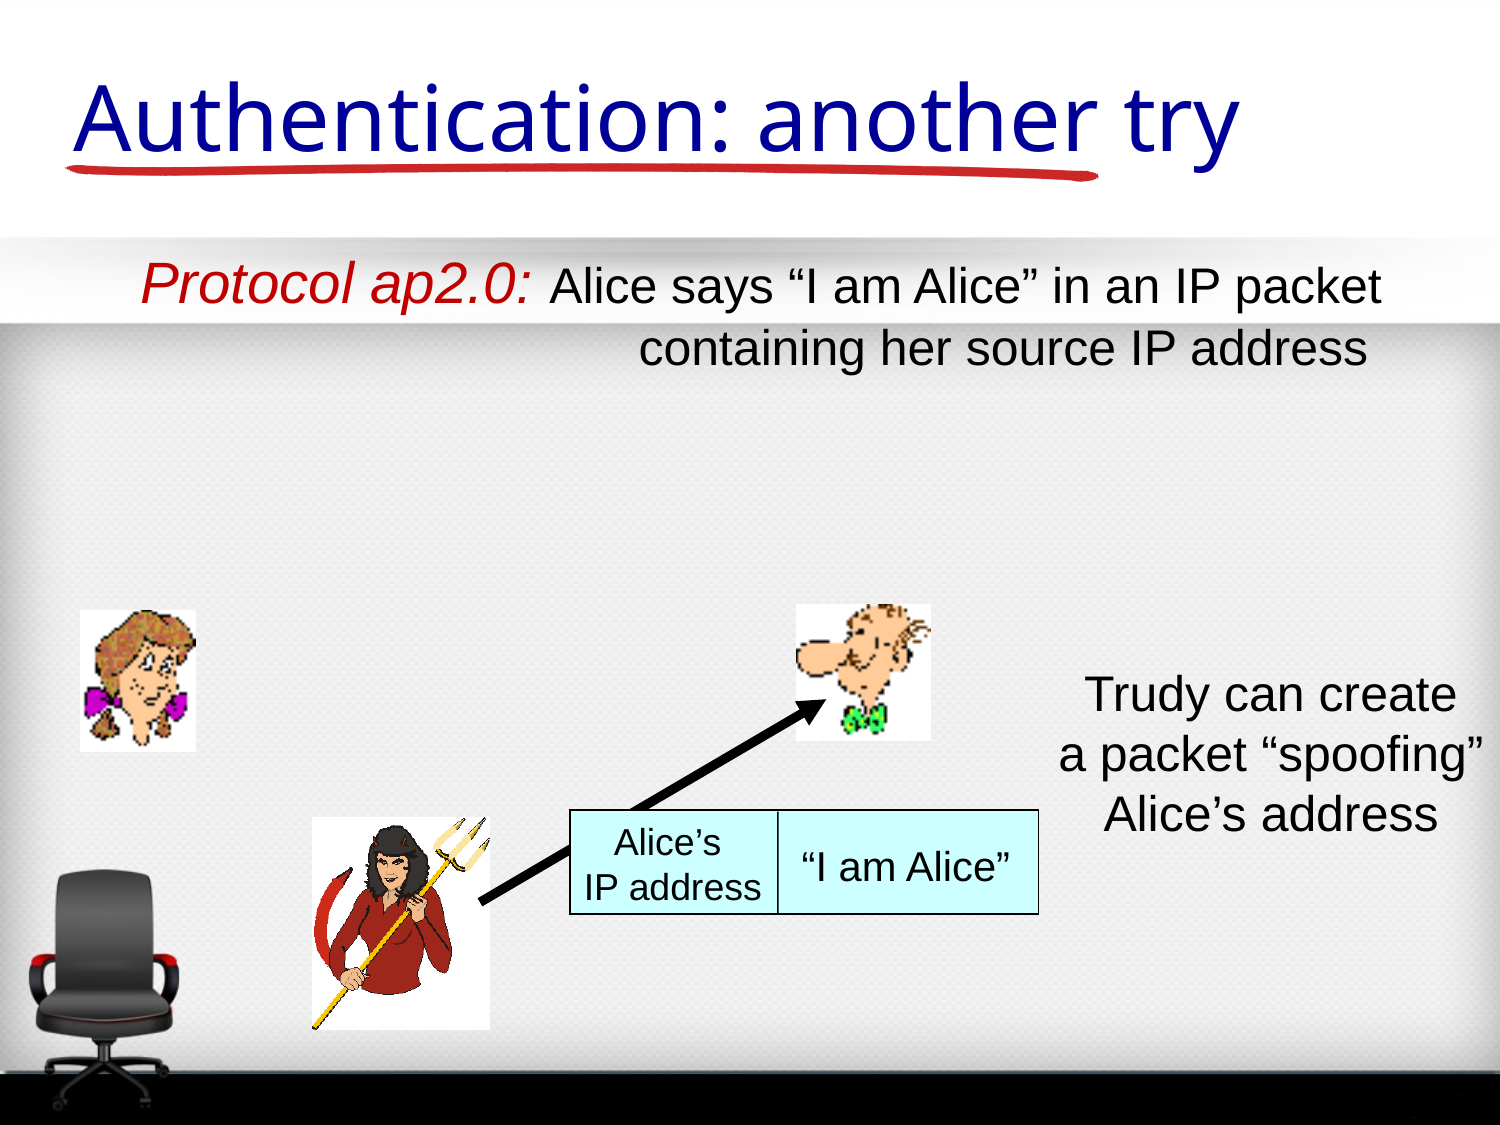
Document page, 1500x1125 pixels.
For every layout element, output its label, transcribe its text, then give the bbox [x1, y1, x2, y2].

text_box Protocol ap2.0: Alice says “I am Alice” in an IP packet containing her source IP address [125, 238, 1398, 383]
title Authentication: another try [58, 21, 1334, 209]
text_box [567, 809, 1039, 917]
footer Network Security [762, 1062, 1397, 1114]
text_box Trudy can create a packet “spoofing” Alice’s address [1041, 653, 1500, 849]
picture [0, 0, 1500, 1125]
